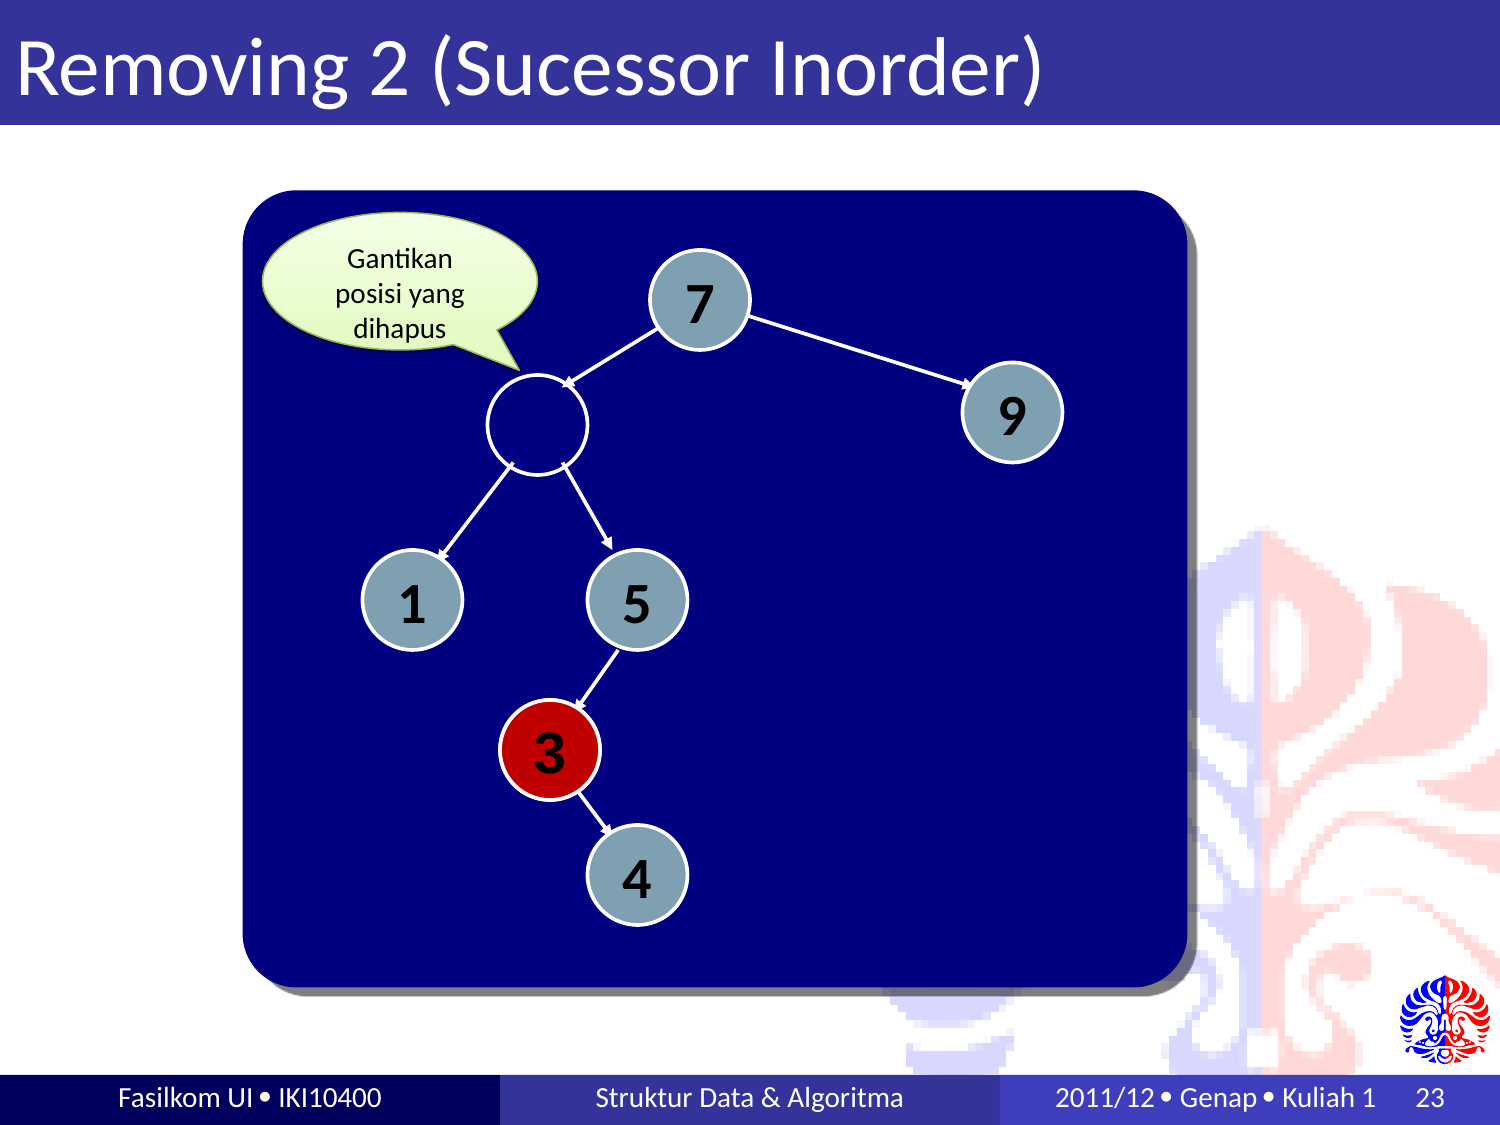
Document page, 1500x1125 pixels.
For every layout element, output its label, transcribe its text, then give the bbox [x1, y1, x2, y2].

text_box [578, 792, 612, 835]
text_box [242, 190, 1188, 988]
text_box 5 [587, 549, 688, 650]
text_box 1 [362, 549, 463, 650]
text_box [487, 375, 588, 475]
text_box 3 [500, 699, 601, 800]
text_box 7 [650, 249, 751, 350]
text_box [565, 328, 658, 387]
text_box [575, 649, 619, 709]
text_box [562, 462, 613, 550]
text_box 4 [587, 825, 688, 925]
text_box 9 [962, 362, 1063, 463]
text_box Gantikan posisi yang dihapus [261, 211, 539, 372]
text_box [437, 467, 510, 560]
title Removing 2 (Sucessor Inorder) [0, 0, 1500, 125]
picture [1399, 974, 1491, 1065]
text_box [748, 315, 971, 390]
